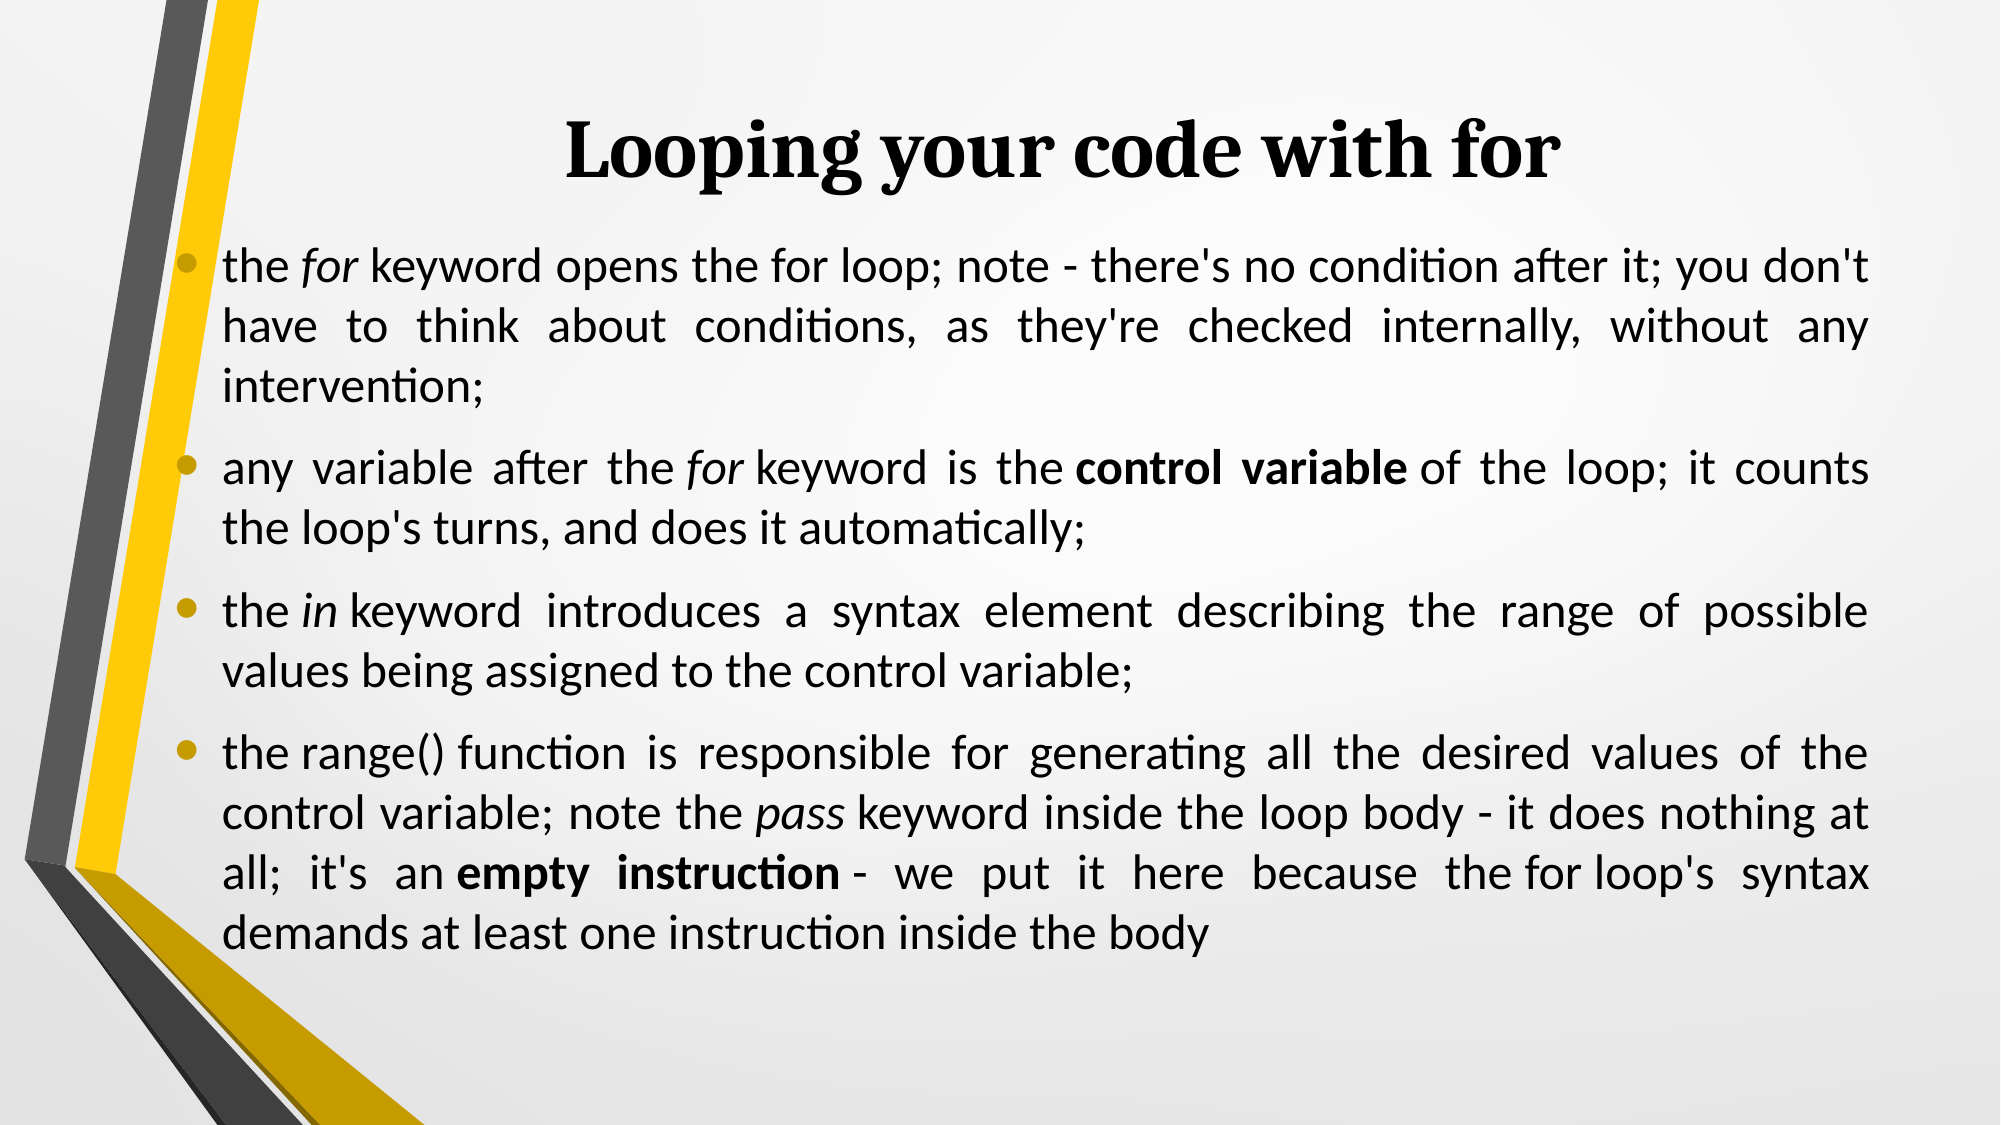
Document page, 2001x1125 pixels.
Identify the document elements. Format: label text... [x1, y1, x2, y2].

list the for keyword opens the for loop; note - there's no condition after it; you don't have to think about conditions, as they're checked internally, without any intervention; any variable after the for keyword is the control variable of the loop; it counts the loop's turns, and does it automatically; the in keyword introduces a syntax element describing the range of possible values being assigned to the control variable; the range() function is responsible for generating all the desired values of the control variable; note the pass keyword inside the loop body - it does nothing at all; it's an empty instruction - we put it here because the for loop's syntax demands at least one instruction inside the body [159, 126, 1885, 1066]
title Looping your code with for [241, 0, 1885, 288]
